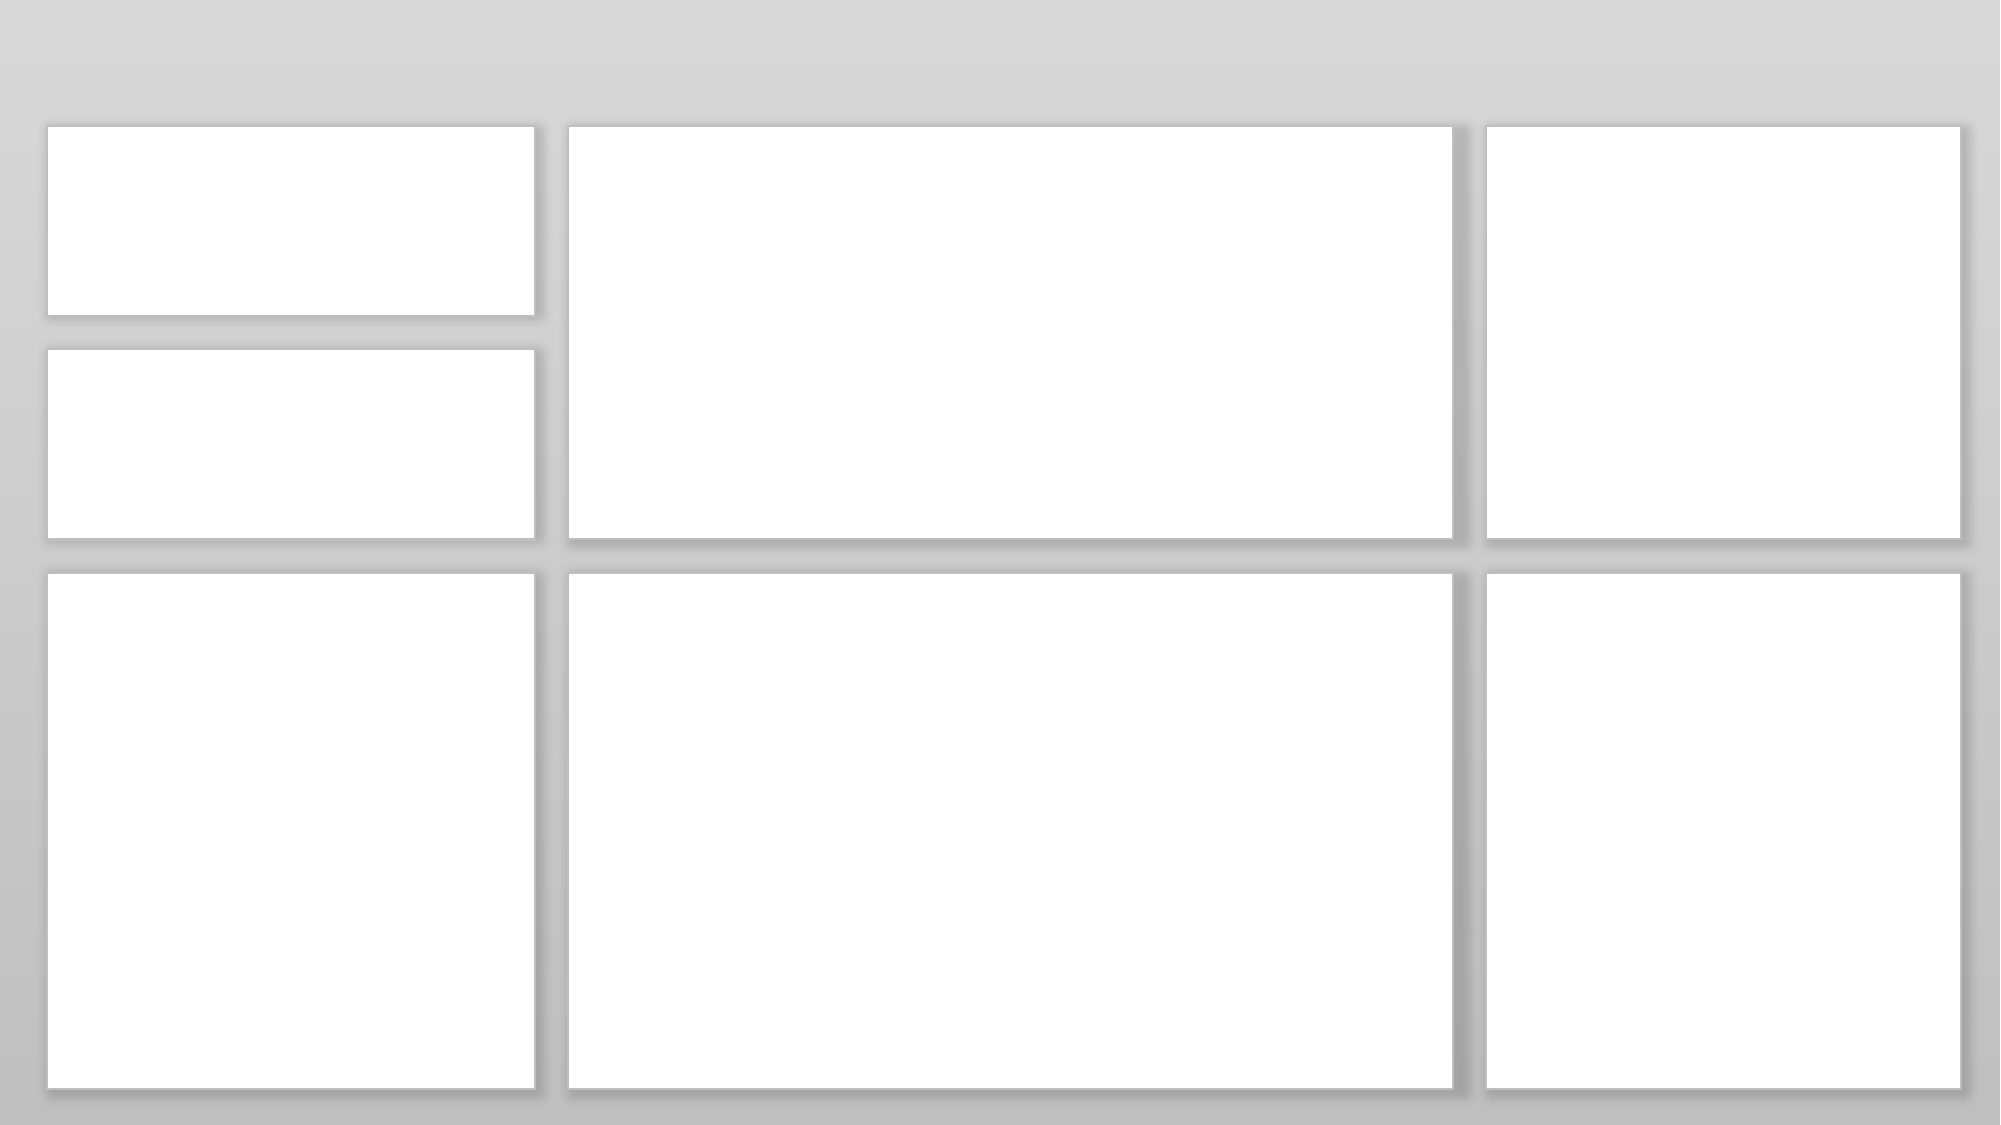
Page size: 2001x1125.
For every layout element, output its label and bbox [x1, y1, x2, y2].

text_box [46, 125, 536, 317]
text_box [46, 348, 536, 541]
text_box [1485, 125, 1962, 540]
text_box [567, 572, 1454, 1090]
text_box [46, 572, 536, 1090]
text_box [567, 125, 1454, 540]
text_box [1485, 572, 1962, 1090]
